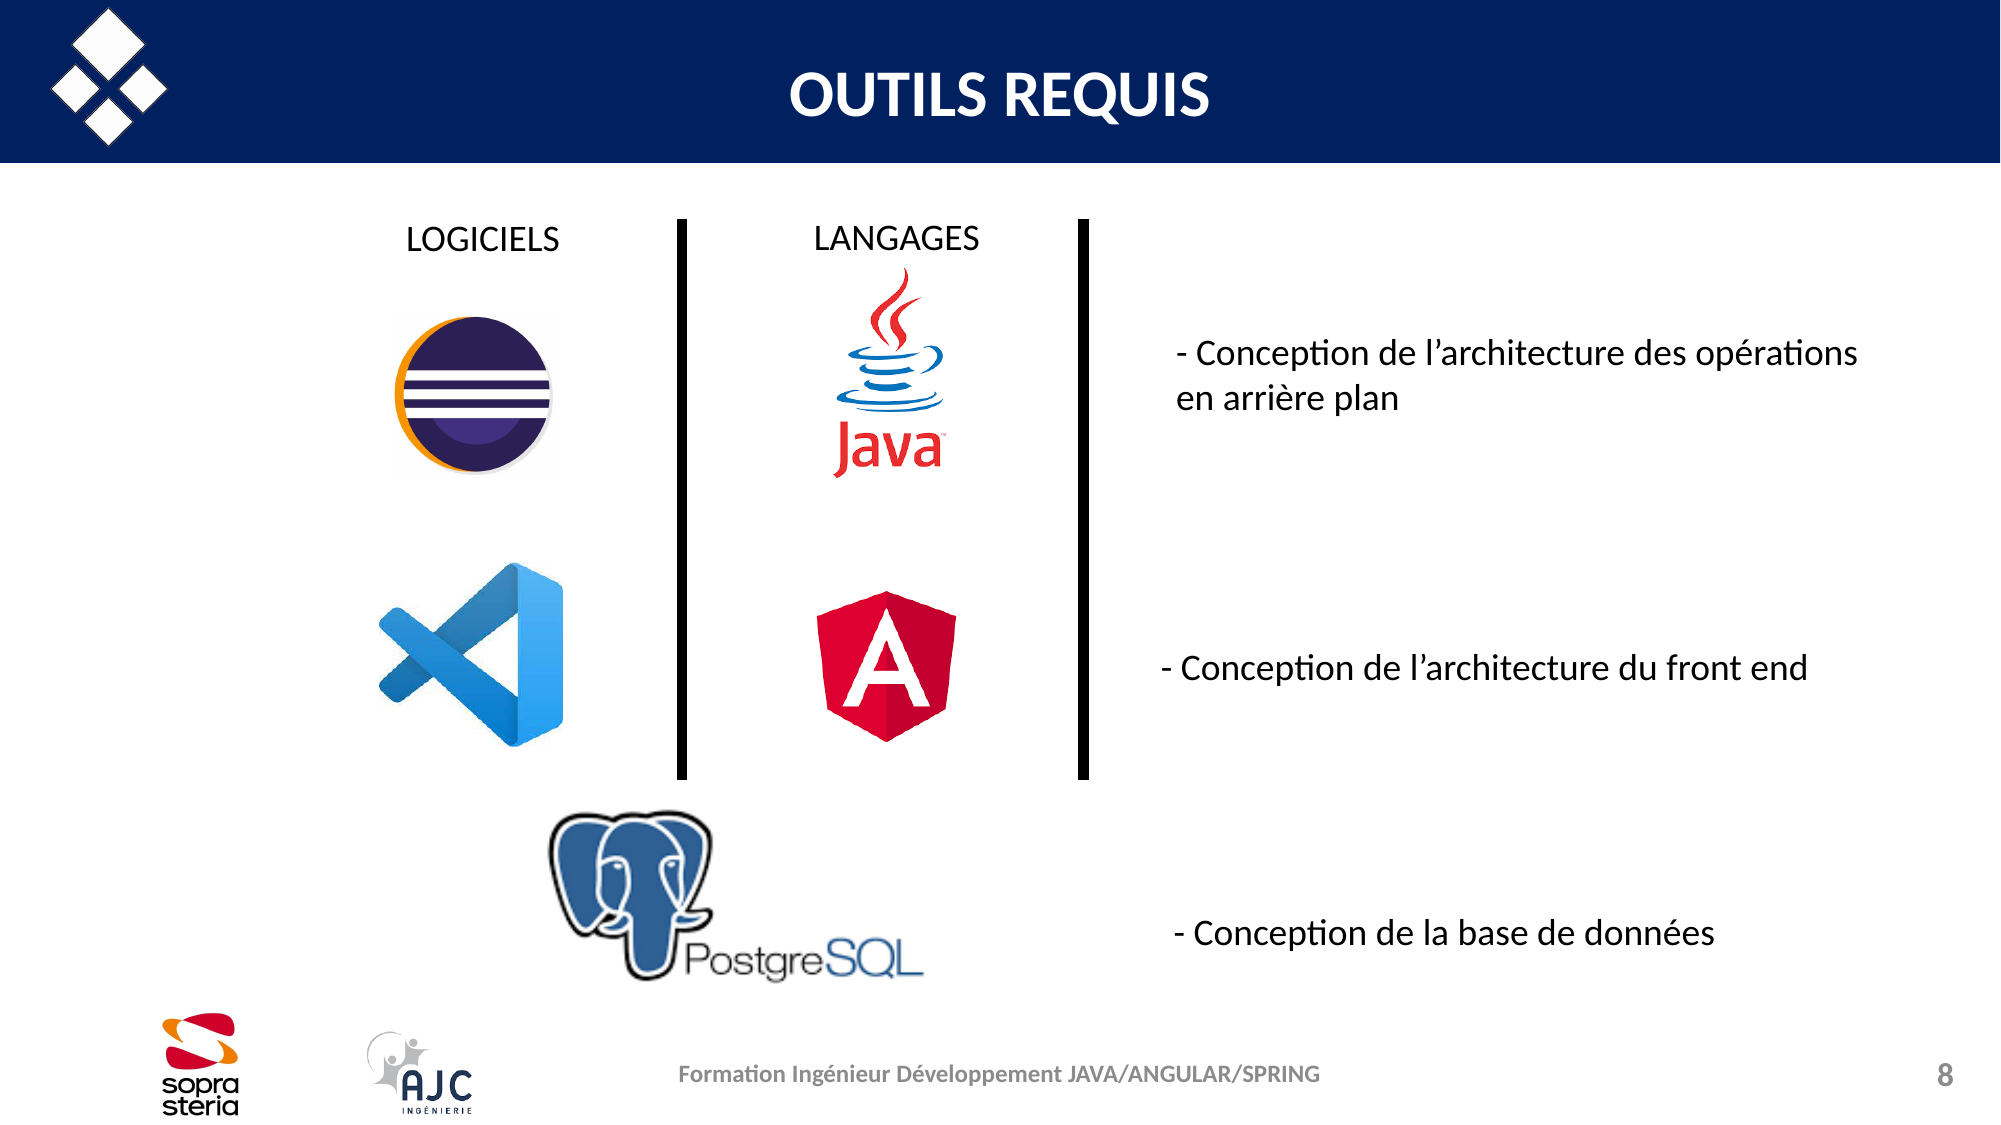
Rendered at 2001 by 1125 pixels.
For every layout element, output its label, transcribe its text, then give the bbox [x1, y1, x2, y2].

picture [542, 799, 942, 1009]
picture [379, 562, 563, 747]
footer Formation Ingénieur Développement JAVA/ANGULAR/SPRING [662, 1042, 1338, 1103]
text_box - Conception de l’architecture des opérations en arrière plan [1161, 321, 1909, 426]
text_box - Conception de la base de données [1158, 900, 1879, 961]
picture [152, 1011, 249, 1119]
picture [39, 2, 179, 152]
text_box OUTILS REQUIS [398, 42, 1602, 137]
picture [833, 267, 946, 478]
picture [362, 1028, 482, 1125]
slide_number 8 [1518, 1042, 1969, 1103]
picture [814, 582, 965, 747]
text_box LOGICIELS [391, 206, 917, 267]
picture [391, 310, 560, 478]
text_box LANGAGES [799, 205, 1325, 266]
text_box - Conception de l’architecture du front end [1146, 635, 1894, 695]
